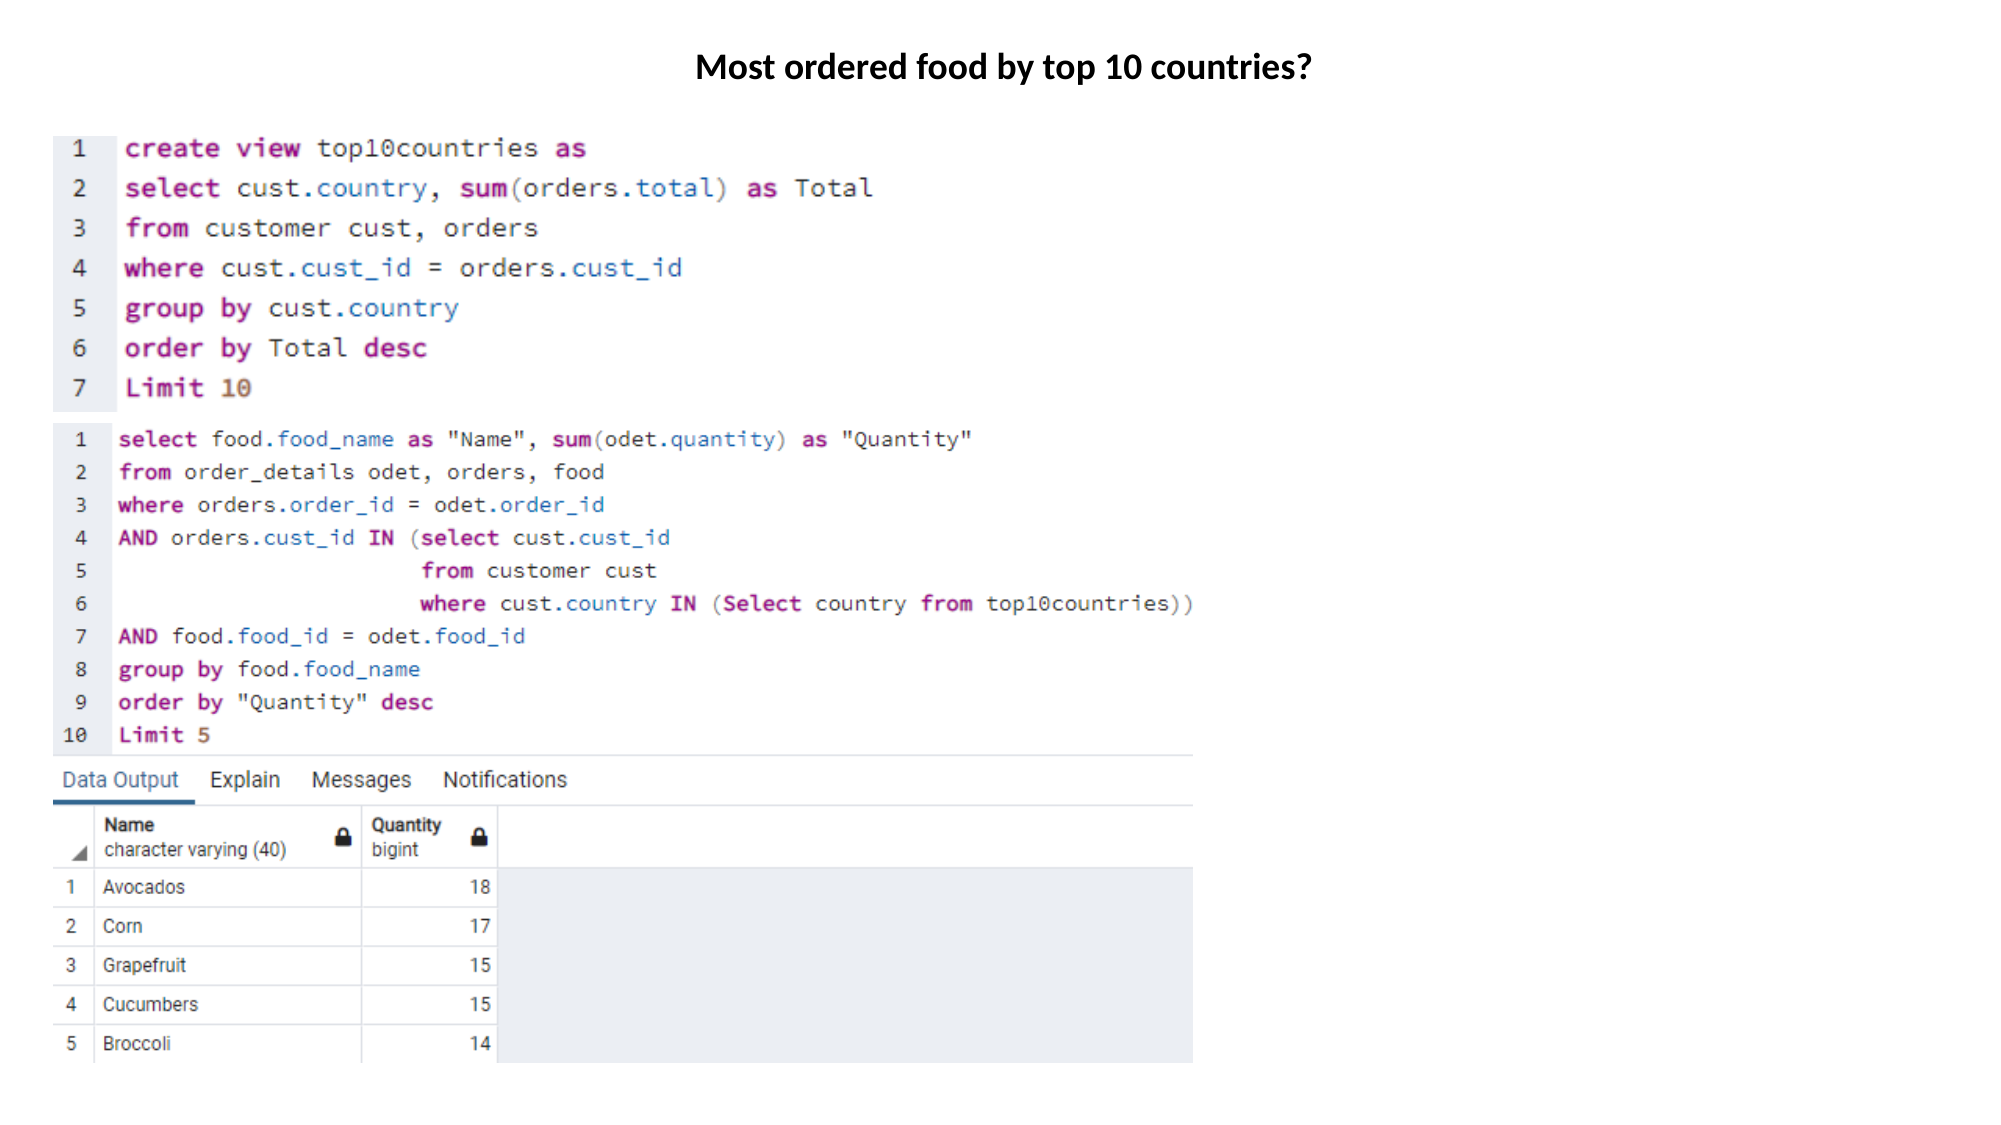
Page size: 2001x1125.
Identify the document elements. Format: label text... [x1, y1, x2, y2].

picture [53, 136, 899, 412]
picture [53, 423, 1193, 1064]
text_box Most ordered food by top 10 countries? [680, 34, 1329, 95]
